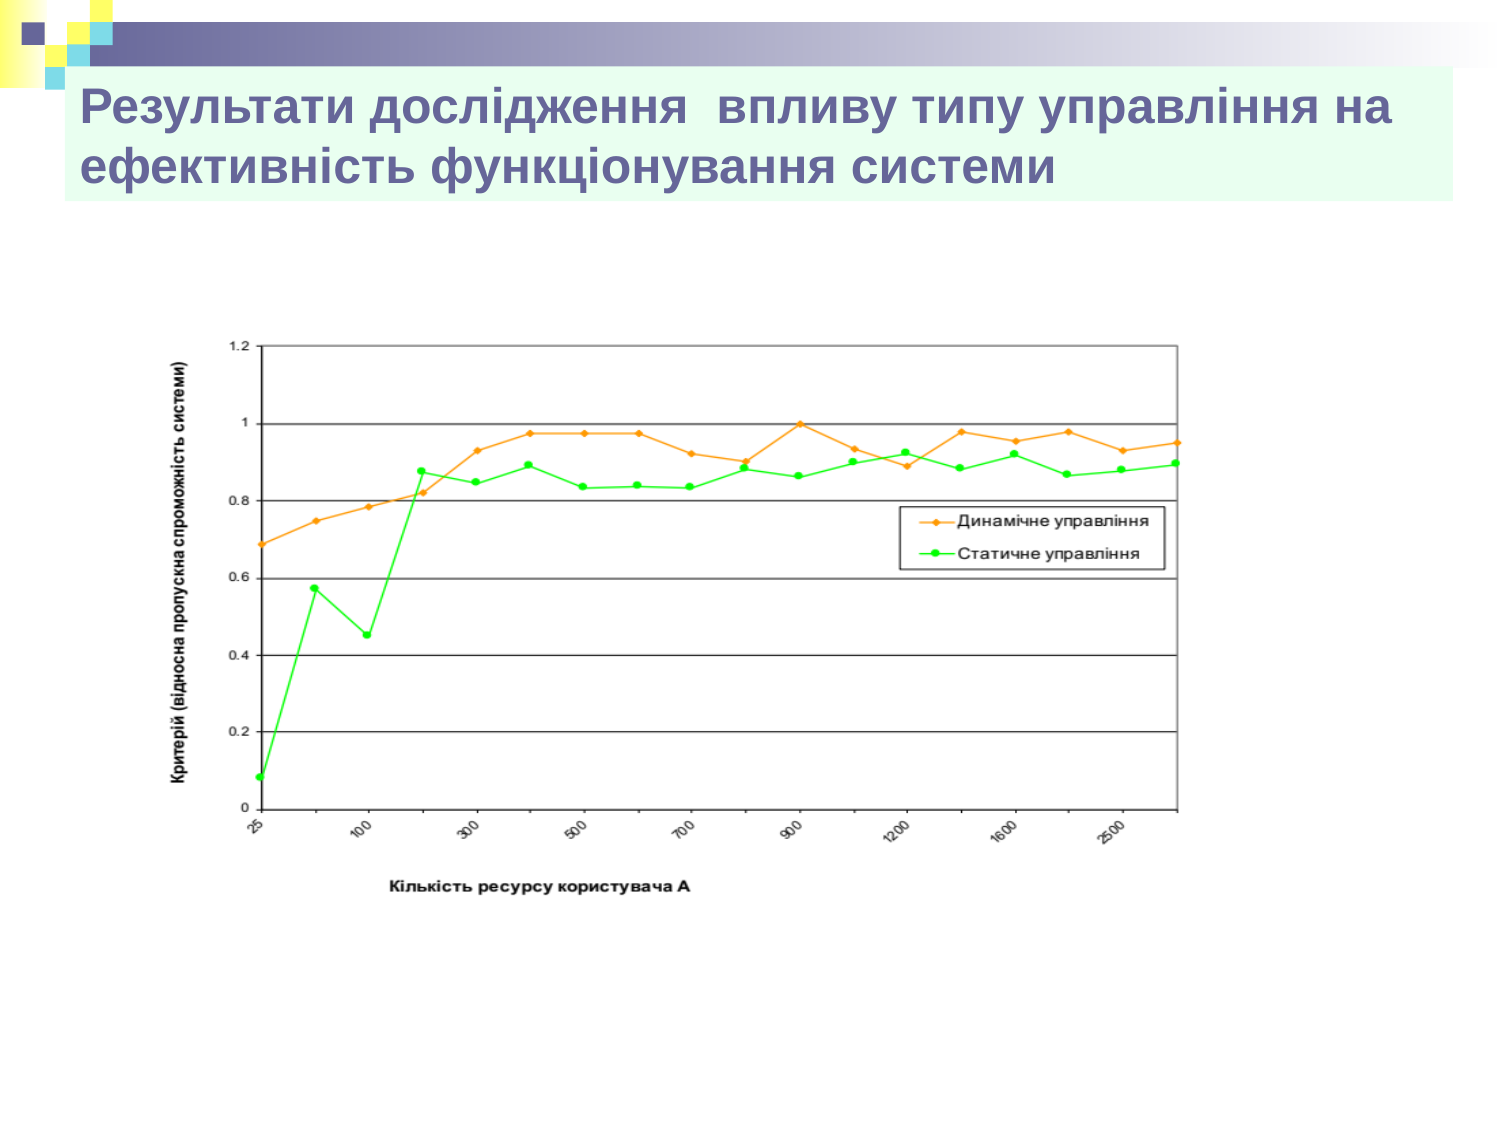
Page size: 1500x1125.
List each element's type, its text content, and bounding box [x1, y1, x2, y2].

text_box Результати дослідження впливу типу управління на ефективність функціонування системи [64, 66, 1453, 202]
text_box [0, 300, 1500, 941]
